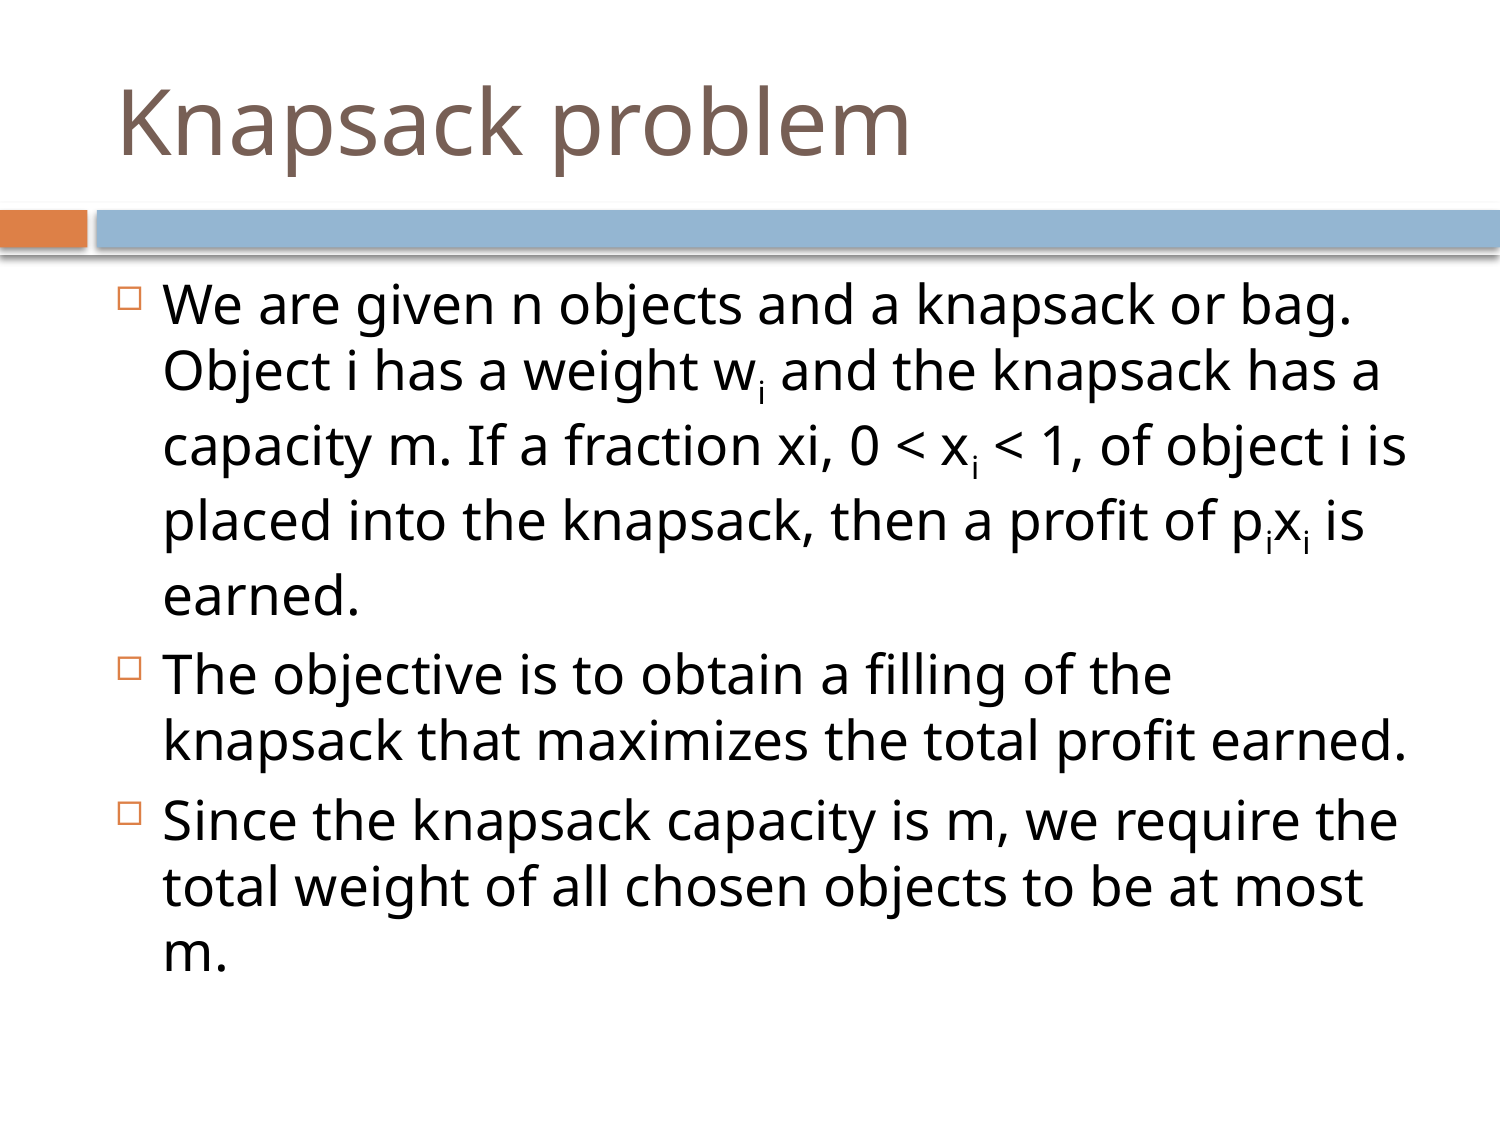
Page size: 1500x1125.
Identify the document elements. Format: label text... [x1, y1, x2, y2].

title Knapsack problem [100, 37, 1438, 200]
list We are given n objects and a knapsack or bag. Object i has a weight wi and the knapsack has a capacity m. If a fraction xi, 0 < xi < 1, of object i is placed into the knapsack, then a profit of pixi is earned. The objective is to obtain a filling of the knapsack that maximizes the total profit earned. Since the knapsack capacity is m, we require the total weight of all chosen objects to be at most m. [100, 262, 1438, 1000]
